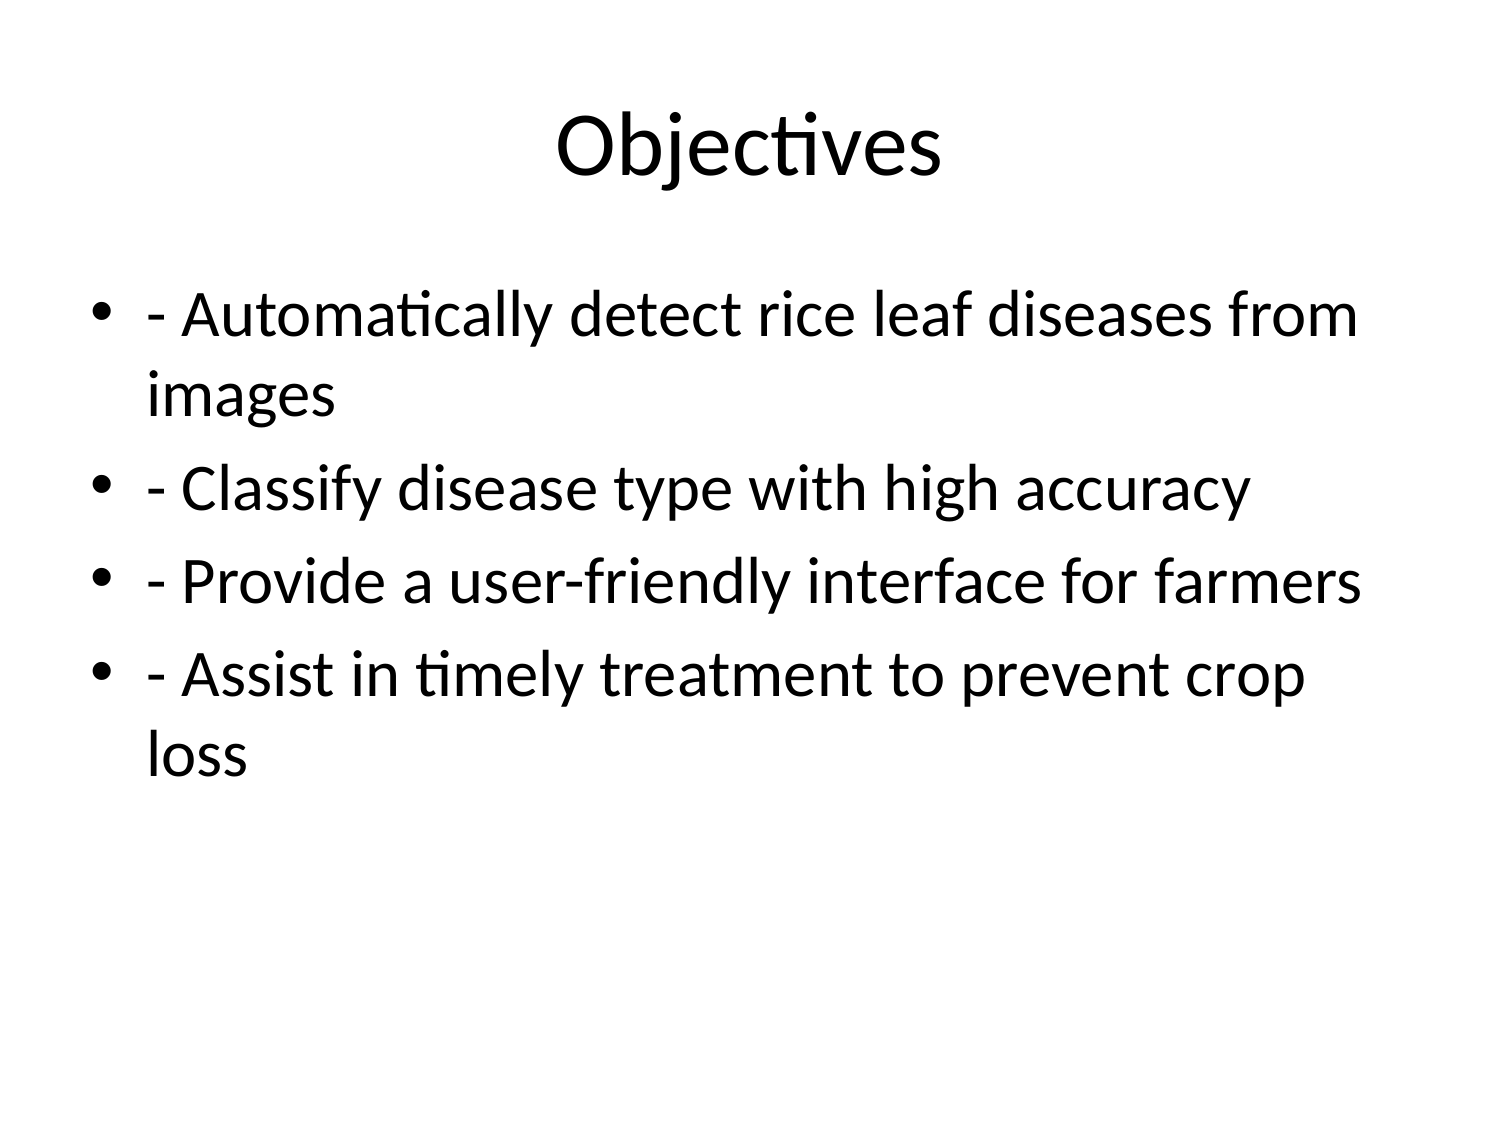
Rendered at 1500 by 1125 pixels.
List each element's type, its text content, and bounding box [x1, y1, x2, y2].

title Objectives [75, 45, 1425, 233]
list - Automatically detect rice leaf diseases from images - Classify disease type with high accuracy - Provide a user-friendly interface for farmers - Assist in timely treatment to prevent crop loss [75, 262, 1425, 1005]
